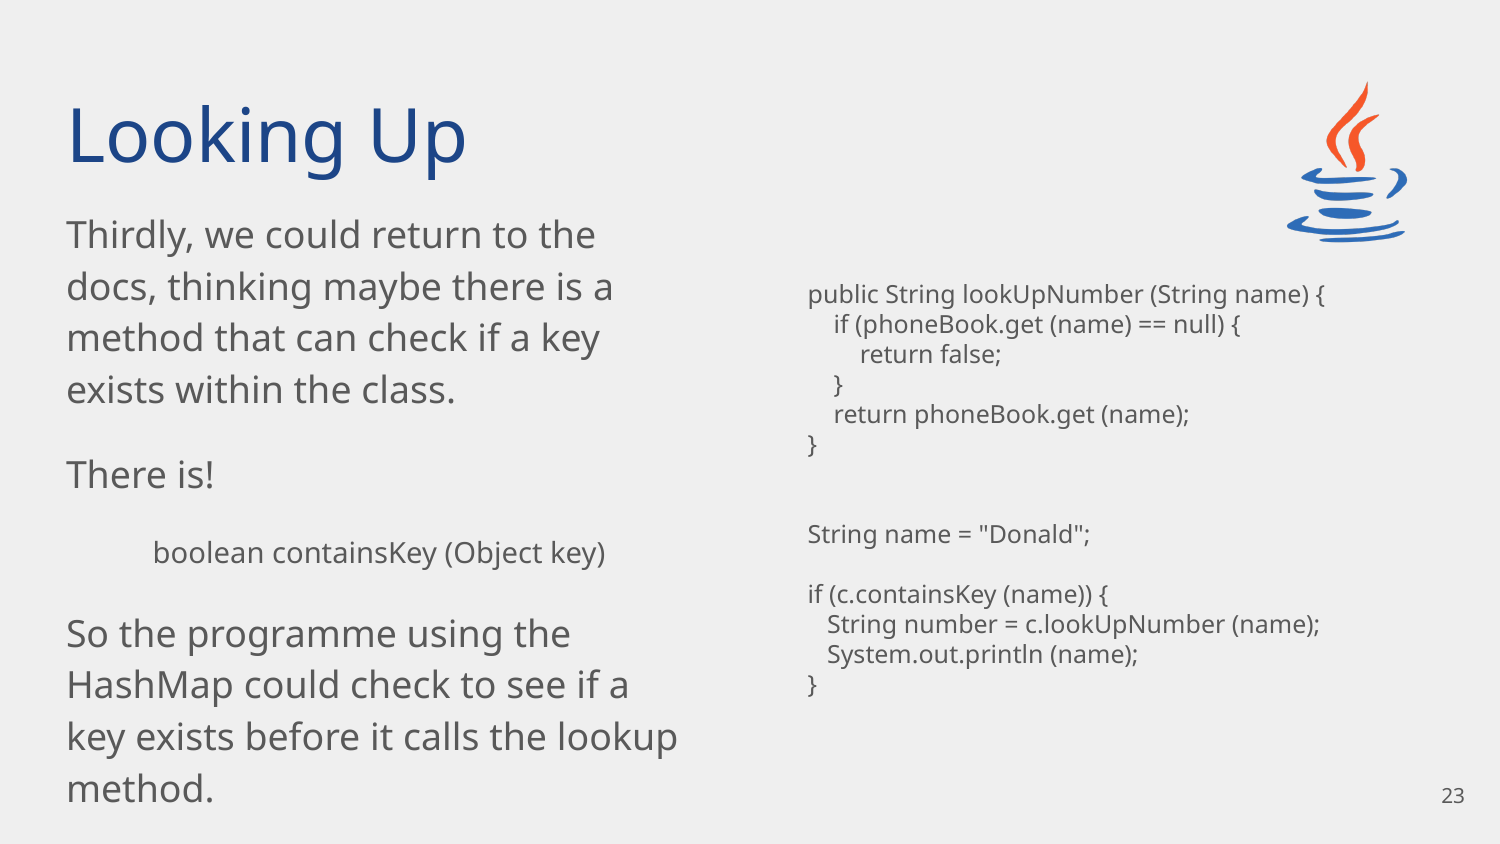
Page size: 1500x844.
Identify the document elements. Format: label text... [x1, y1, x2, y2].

list Thirdly, we could return to the docs, thinking maybe there is a method that can check if a key exists within the class. There is! boolean containsKey (Object key) So the programme using the HashMap could check to see if a key exists before it calls the lookup method. [51, 189, 708, 750]
slide_number ‹#› [1389, 764, 1480, 830]
title Looking Up [51, 72, 1449, 167]
list public String lookUpNumber (String name) { if (phoneBook.get (name) == null) { return false; } return phoneBook.get (name); } String name = "Donald"; if (c.containsKey (name)) { String number = c.lookUpNumber (name); System.out.println (name); } [792, 189, 1500, 750]
picture [1261, 167, 1440, 189]
